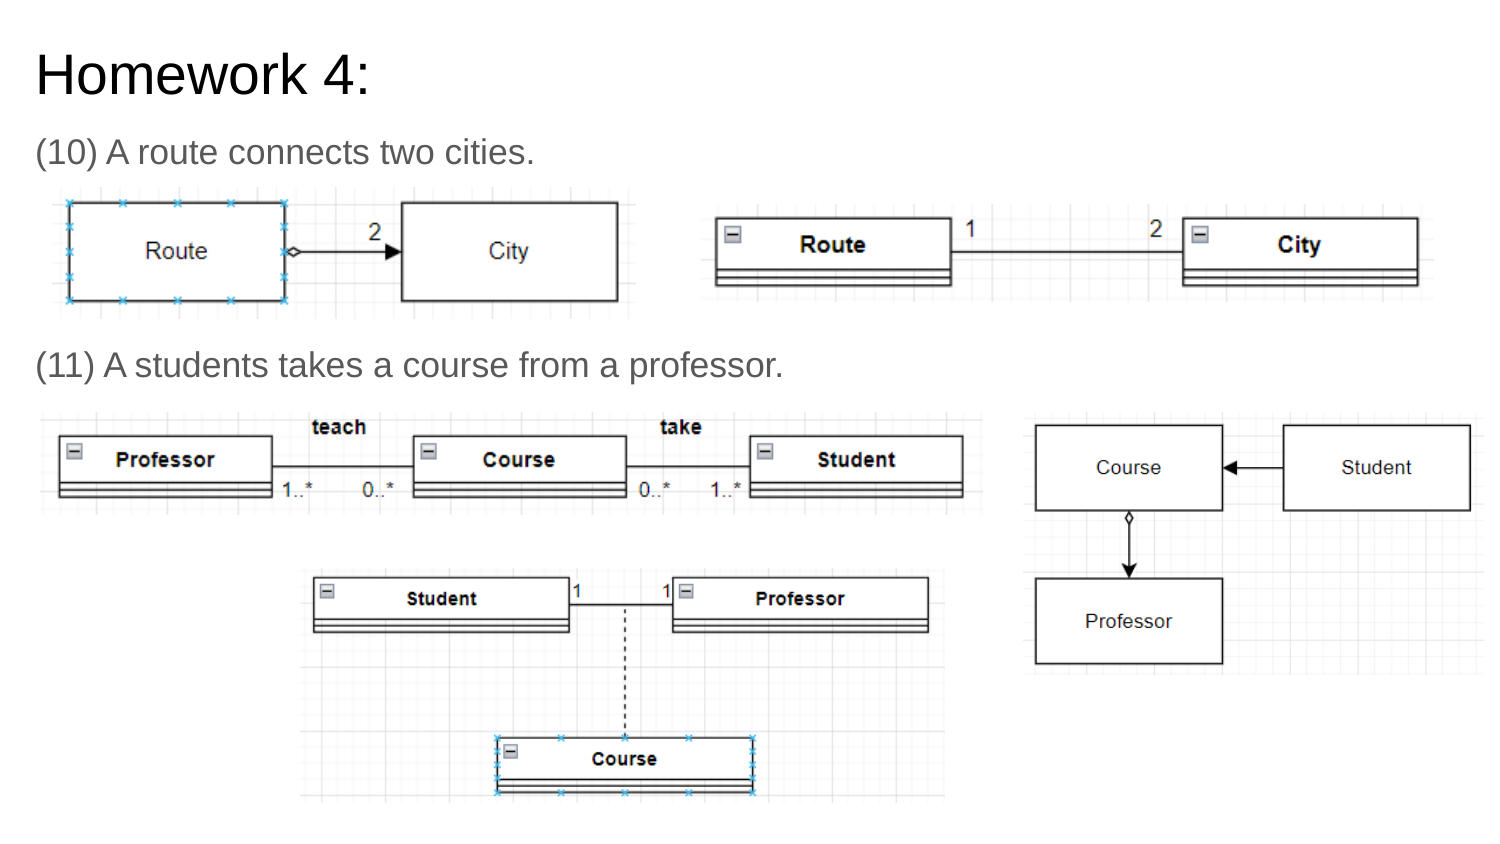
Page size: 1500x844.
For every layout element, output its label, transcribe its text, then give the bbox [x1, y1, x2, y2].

title Homework 4: [20, 27, 1418, 122]
picture [299, 568, 945, 803]
picture [700, 204, 1435, 302]
picture [52, 186, 636, 319]
list (10) A route connects two cities. [20, 111, 1342, 188]
picture [39, 412, 983, 515]
list (11) A students takes a course from a professor. [20, 324, 1342, 401]
picture [1023, 412, 1484, 675]
